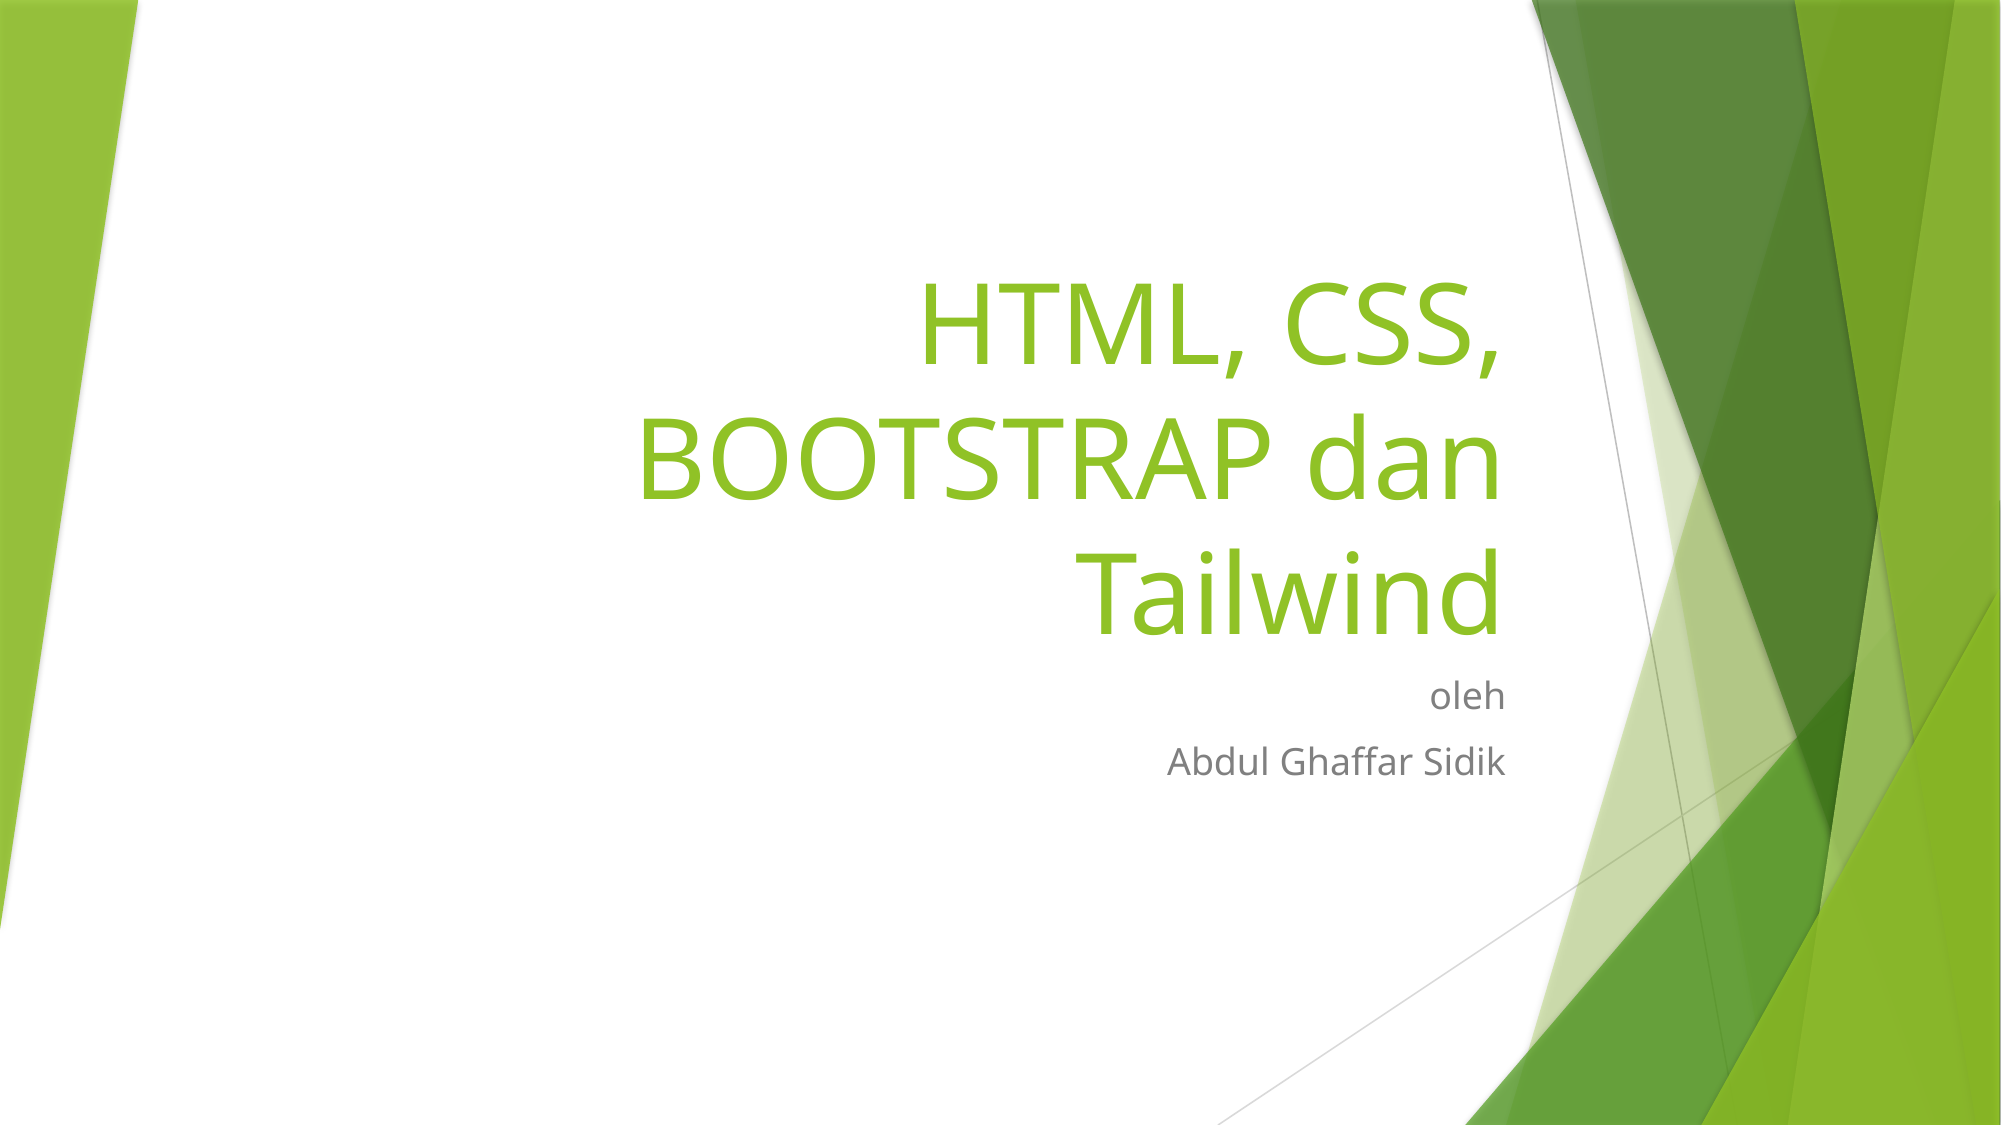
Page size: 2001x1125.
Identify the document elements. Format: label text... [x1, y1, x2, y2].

title HTML, CSS, BOOTSTRAP dan Tailwind [247, 394, 1522, 664]
subtitle oleh Abdul Ghaffar Sidik [247, 664, 1522, 845]
